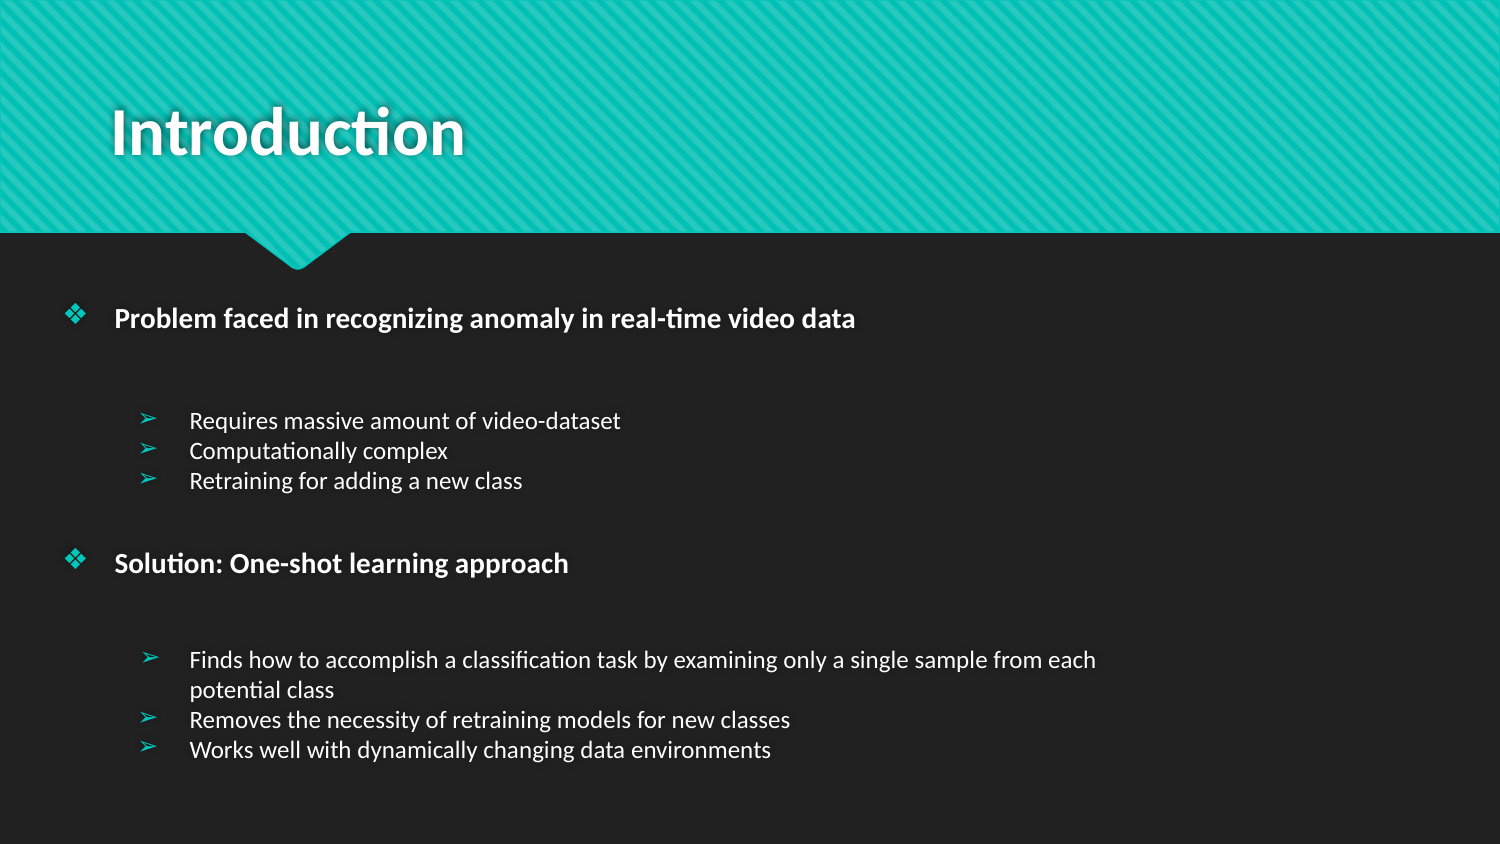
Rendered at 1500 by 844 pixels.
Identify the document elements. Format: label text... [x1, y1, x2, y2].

list Problem faced in recognizing anomaly in real-time video data Requires massive amount of video-dataset Computationally complex Retraining for adding a new class Solution: One-shot learning approach Finds how to accomplish a classification task by examining only a single sample from each potential class Removes the necessity of retraining models for new classes Works well with dynamically changing data environments [28, 294, 1206, 795]
picture [1, 1, 1499, 268]
title Introduction [99, 55, 1401, 175]
